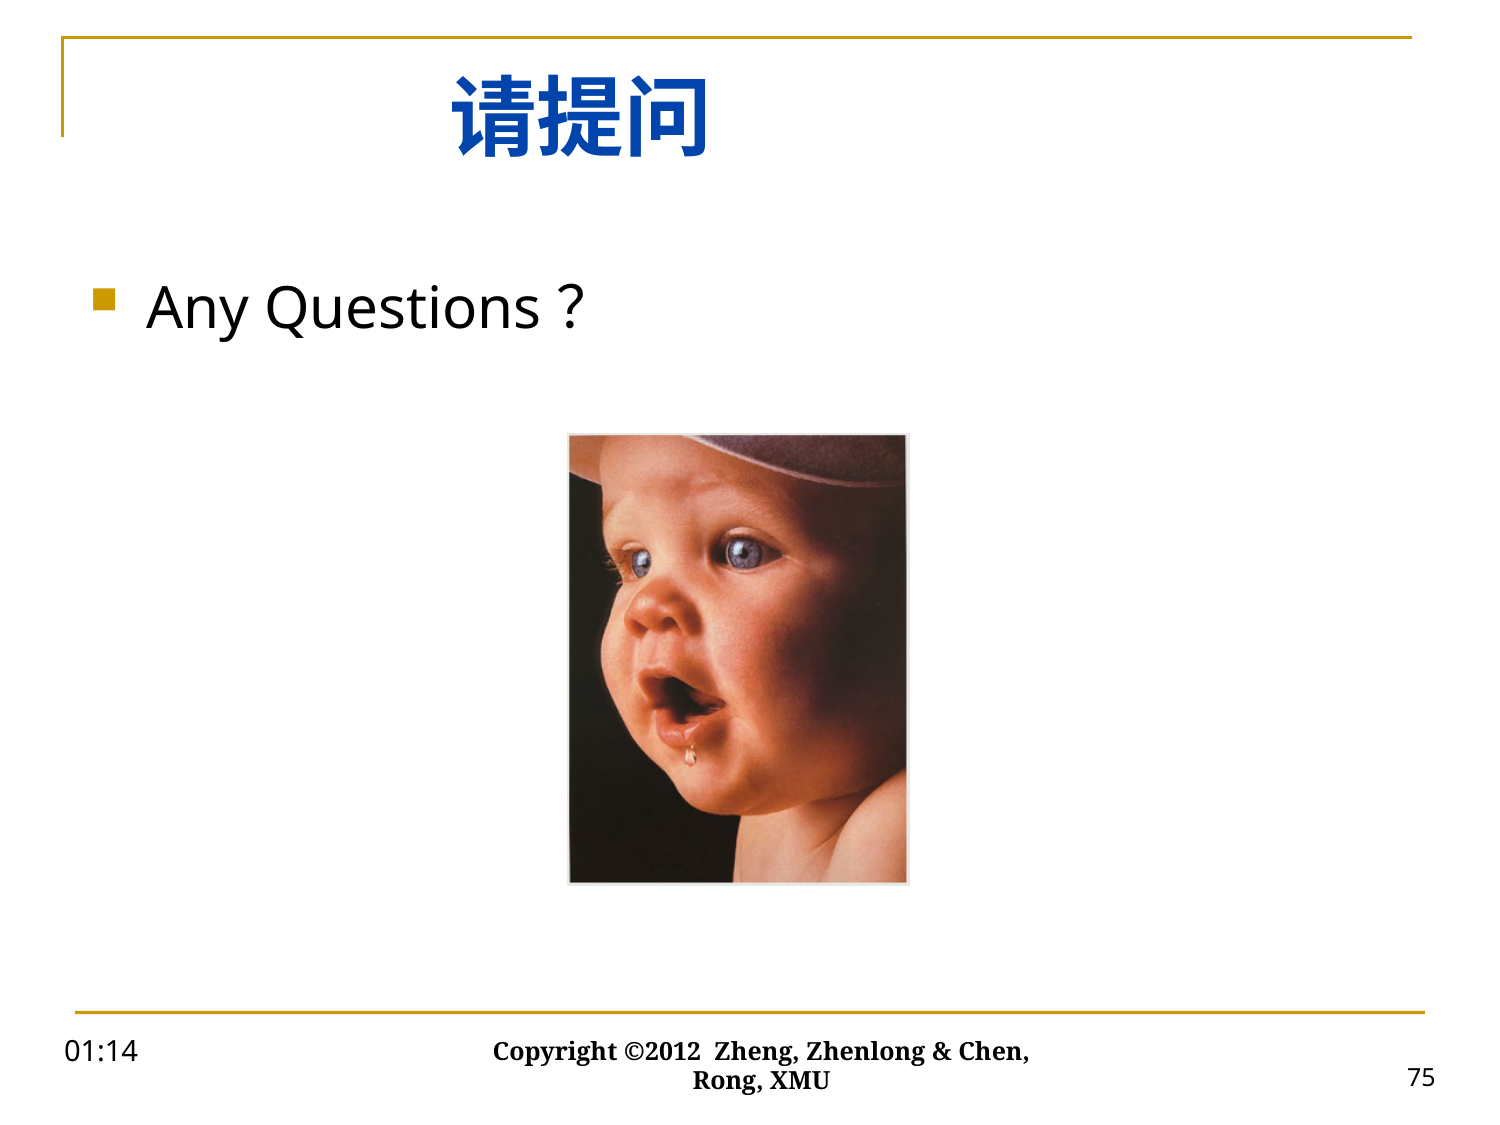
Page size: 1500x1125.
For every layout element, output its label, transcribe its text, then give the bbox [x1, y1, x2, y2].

list Any Questions？ [74, 262, 734, 1006]
footer Copyright ©2012 Zheng, Zhenlong & Chen, Rong, XMU [442, 1046, 1074, 1103]
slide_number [49, 1024, 425, 1103]
title 请提问 [266, 54, 1200, 233]
slide_number 75 [1074, 1024, 1451, 1103]
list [567, 433, 910, 886]
